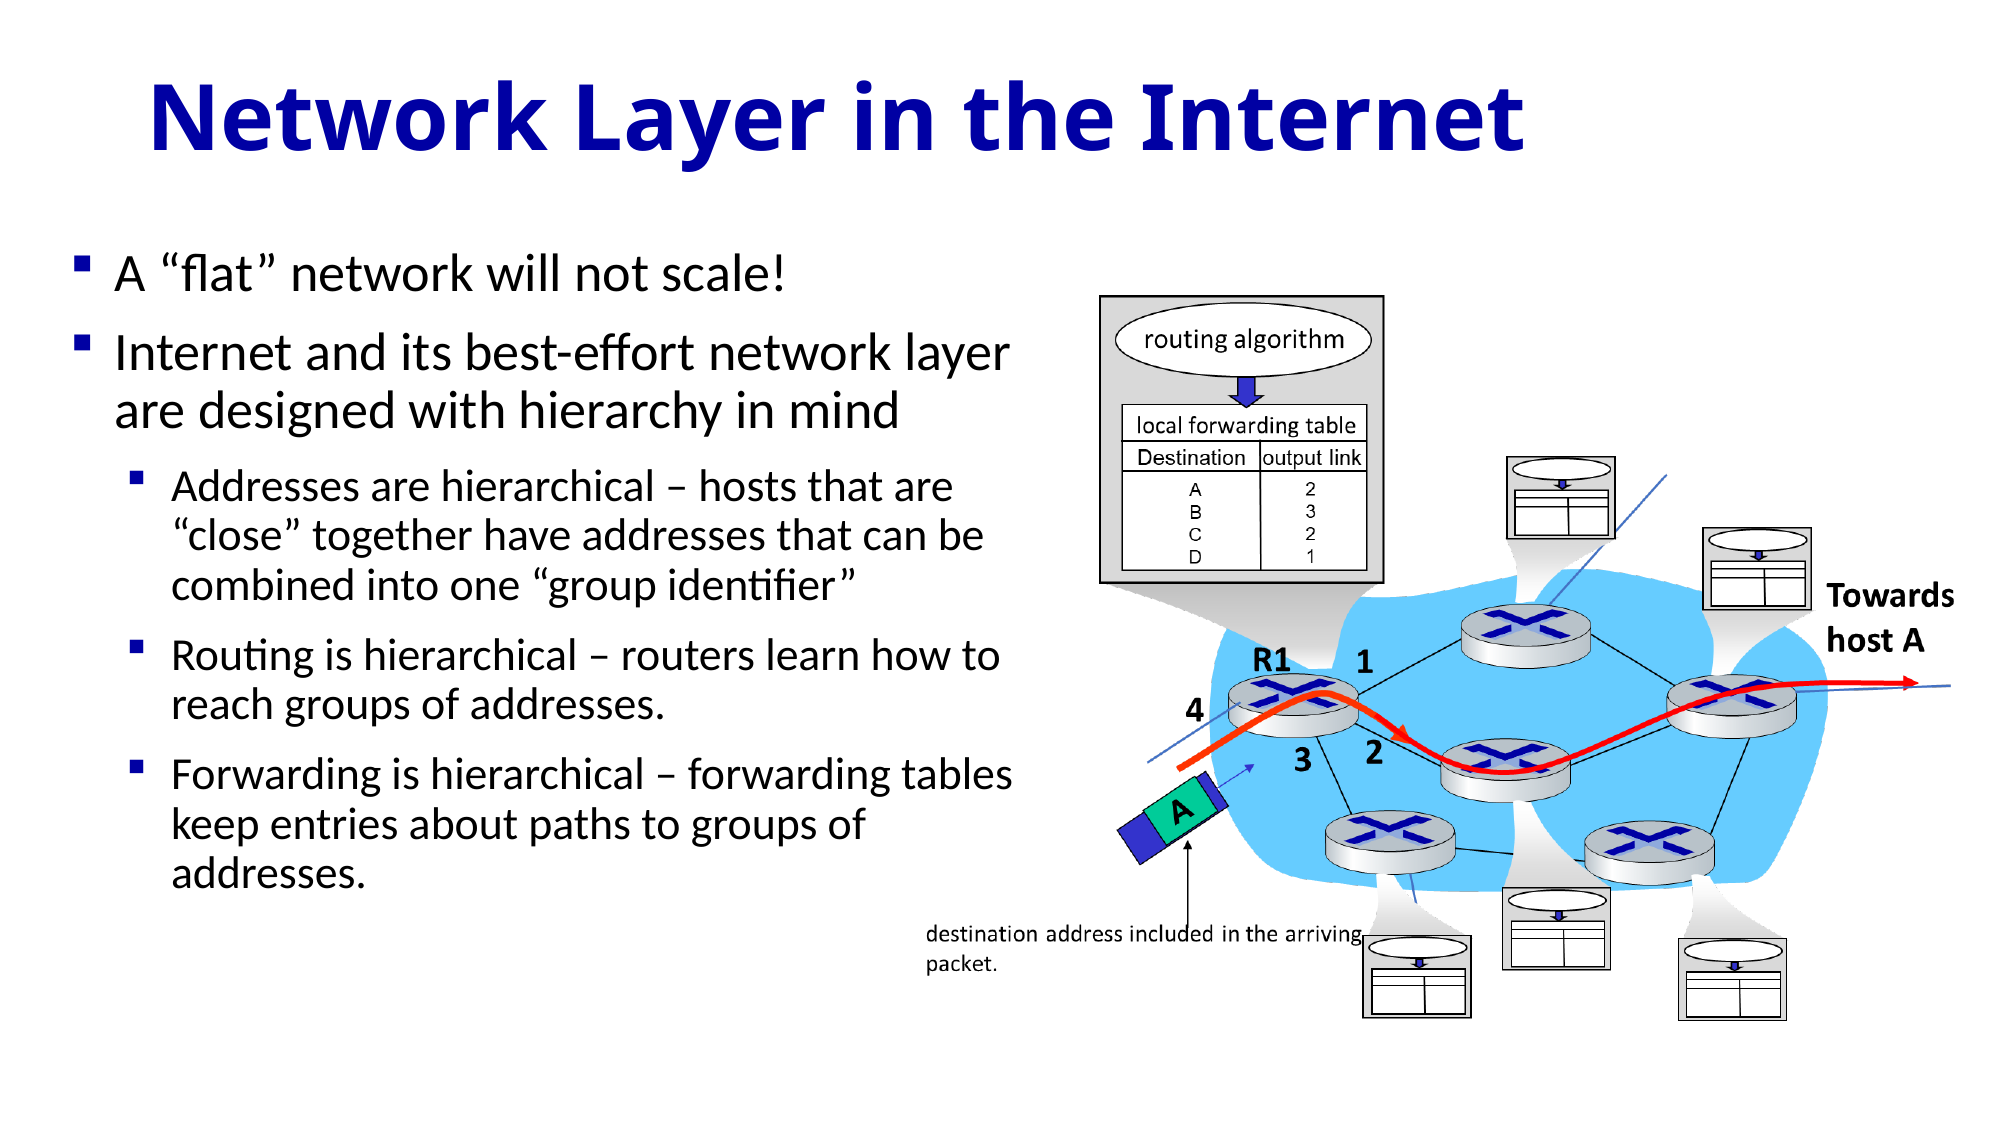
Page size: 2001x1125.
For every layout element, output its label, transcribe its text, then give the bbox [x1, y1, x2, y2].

title Network Layer in the Internet [131, 47, 1856, 195]
picture [910, 295, 1986, 1021]
text_box A “flat” network will not scale! Internet and its best-effort network layer are designed with hierarchy in mind Addresses are hierarchical – hosts that are “close” together have addresses that can be combined into one “group identifier” Routing is hierarchical – routers learn how to reach groups of addresses. Forwarding is hierarchical – forwarding tables keep entries about paths to groups of addresses. [33, 236, 1034, 1104]
